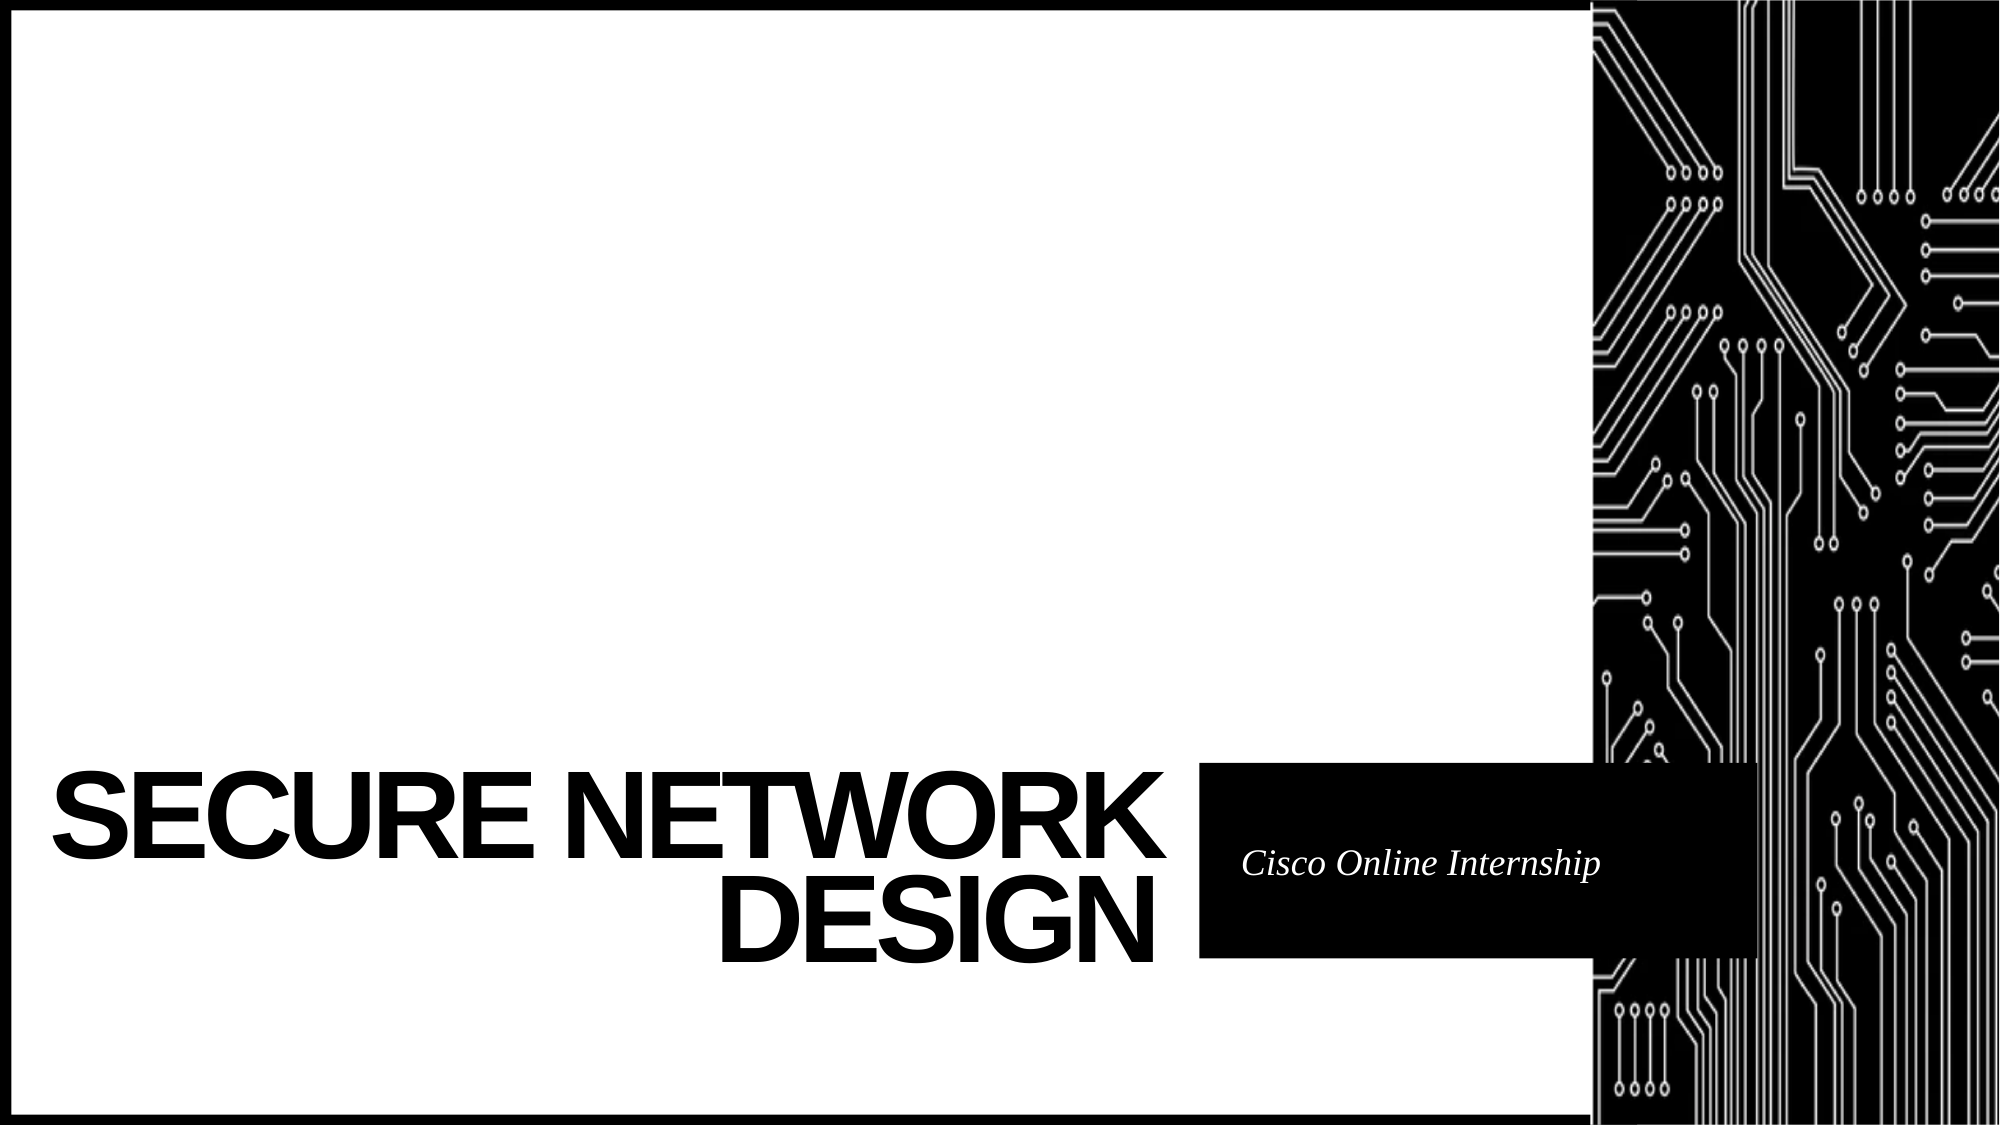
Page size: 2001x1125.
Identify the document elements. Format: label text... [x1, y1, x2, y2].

subtitle Cisco Online Internship [1199, 762, 1758, 959]
title Secure Network Design [47, 712, 1163, 988]
picture [1232, 1, 2000, 1124]
